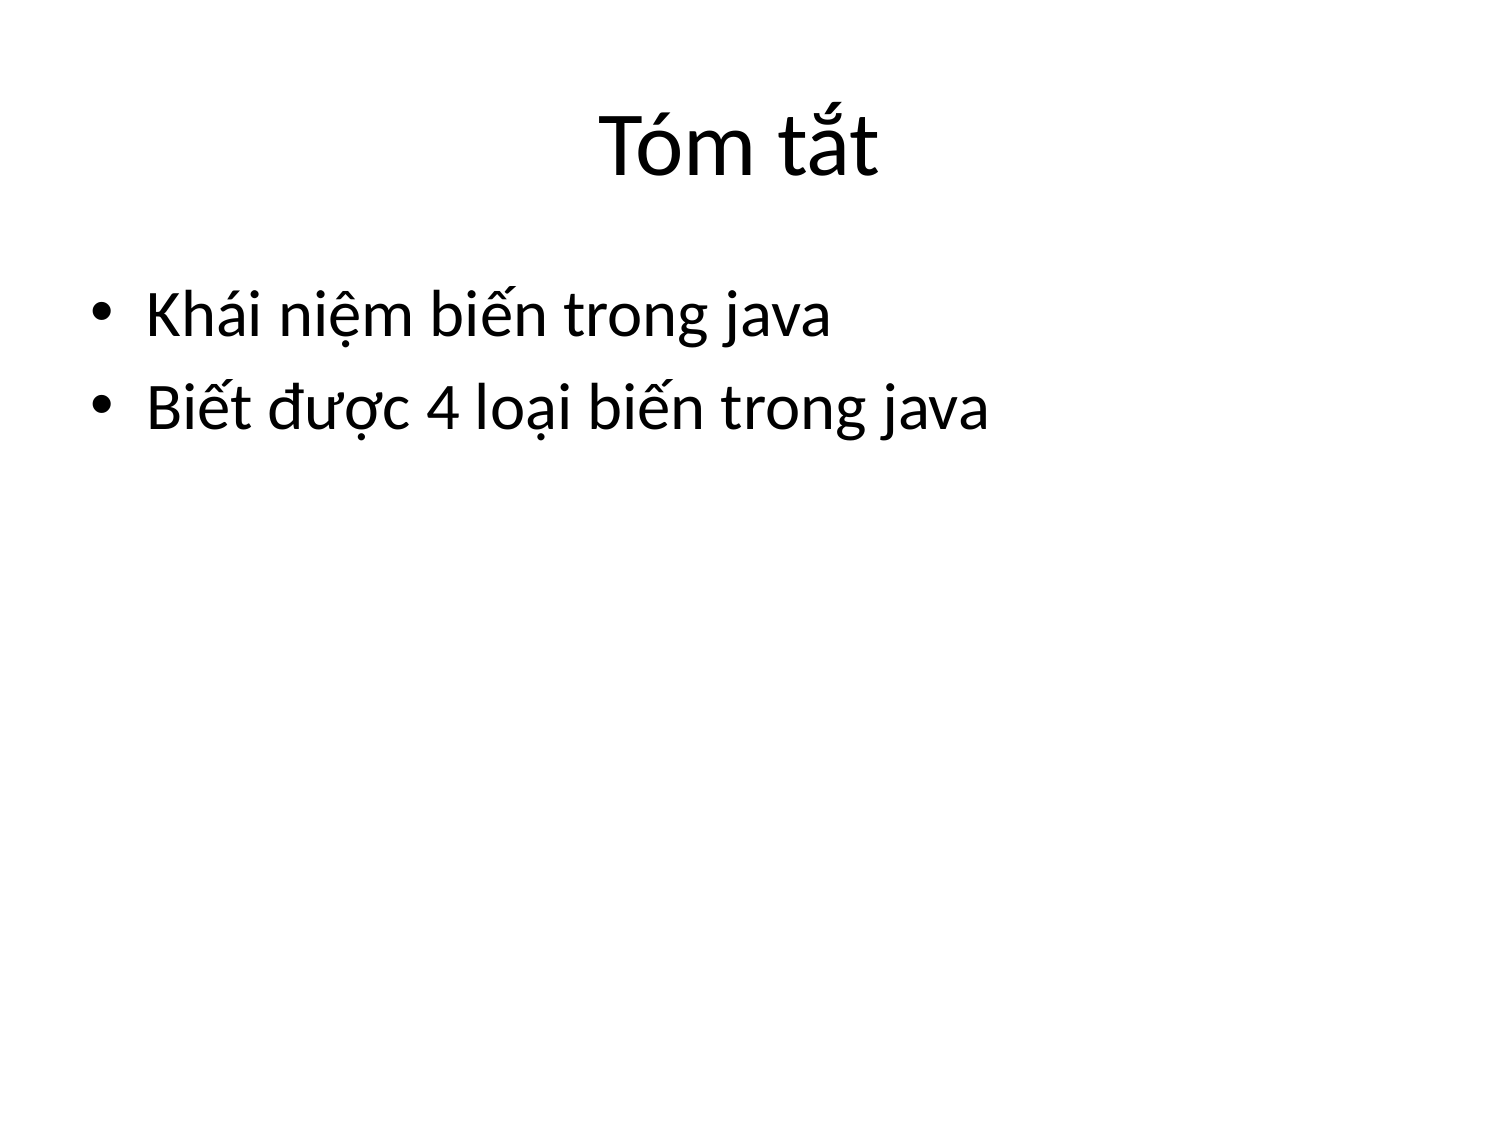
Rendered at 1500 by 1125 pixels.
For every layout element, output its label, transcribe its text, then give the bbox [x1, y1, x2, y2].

list Khái niệm biến trong java Biết được 4 loại biến trong java [75, 262, 1425, 1005]
title Tóm tắt [75, 45, 1425, 233]
